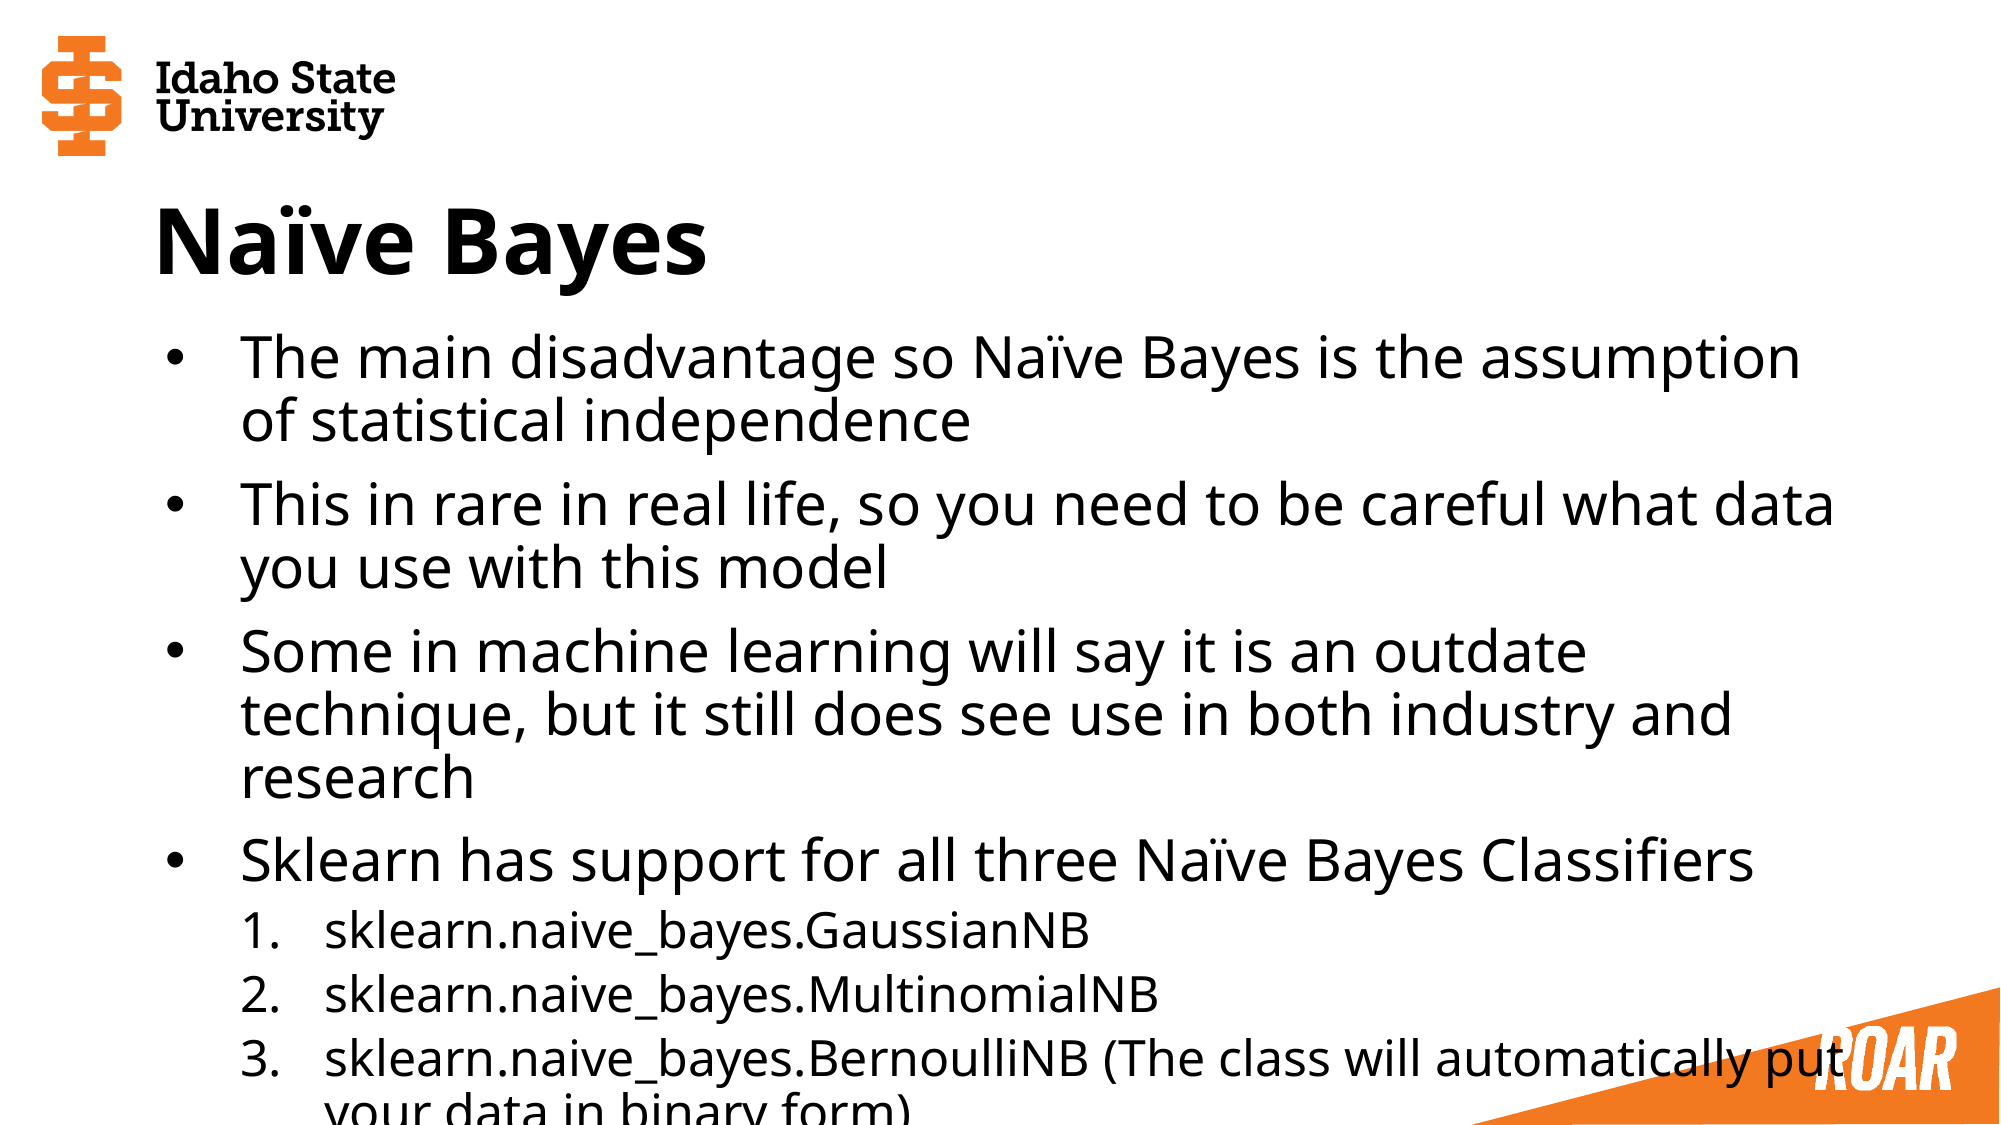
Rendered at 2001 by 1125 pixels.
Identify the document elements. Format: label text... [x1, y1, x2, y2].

list The main disadvantage so Naïve Bayes is the assumption of statistical independence This in rare in real life, so you need to be careful what data you use with this model Some in machine learning will say it is an outdate technique, but it still does see use in both industry and research Sklearn has support for all three Naïve Bayes Classifiers sklearn.naive_bayes.GaussianNB sklearn.naive_bayes.MultinomialNB sklearn.naive_bayes.BernoulliNB (The class will automatically put your data in binary form) [137, 320, 1875, 988]
picture [1807, 1022, 1964, 1094]
picture [26, 36, 395, 408]
title Naïve Bayes [137, 187, 1863, 300]
